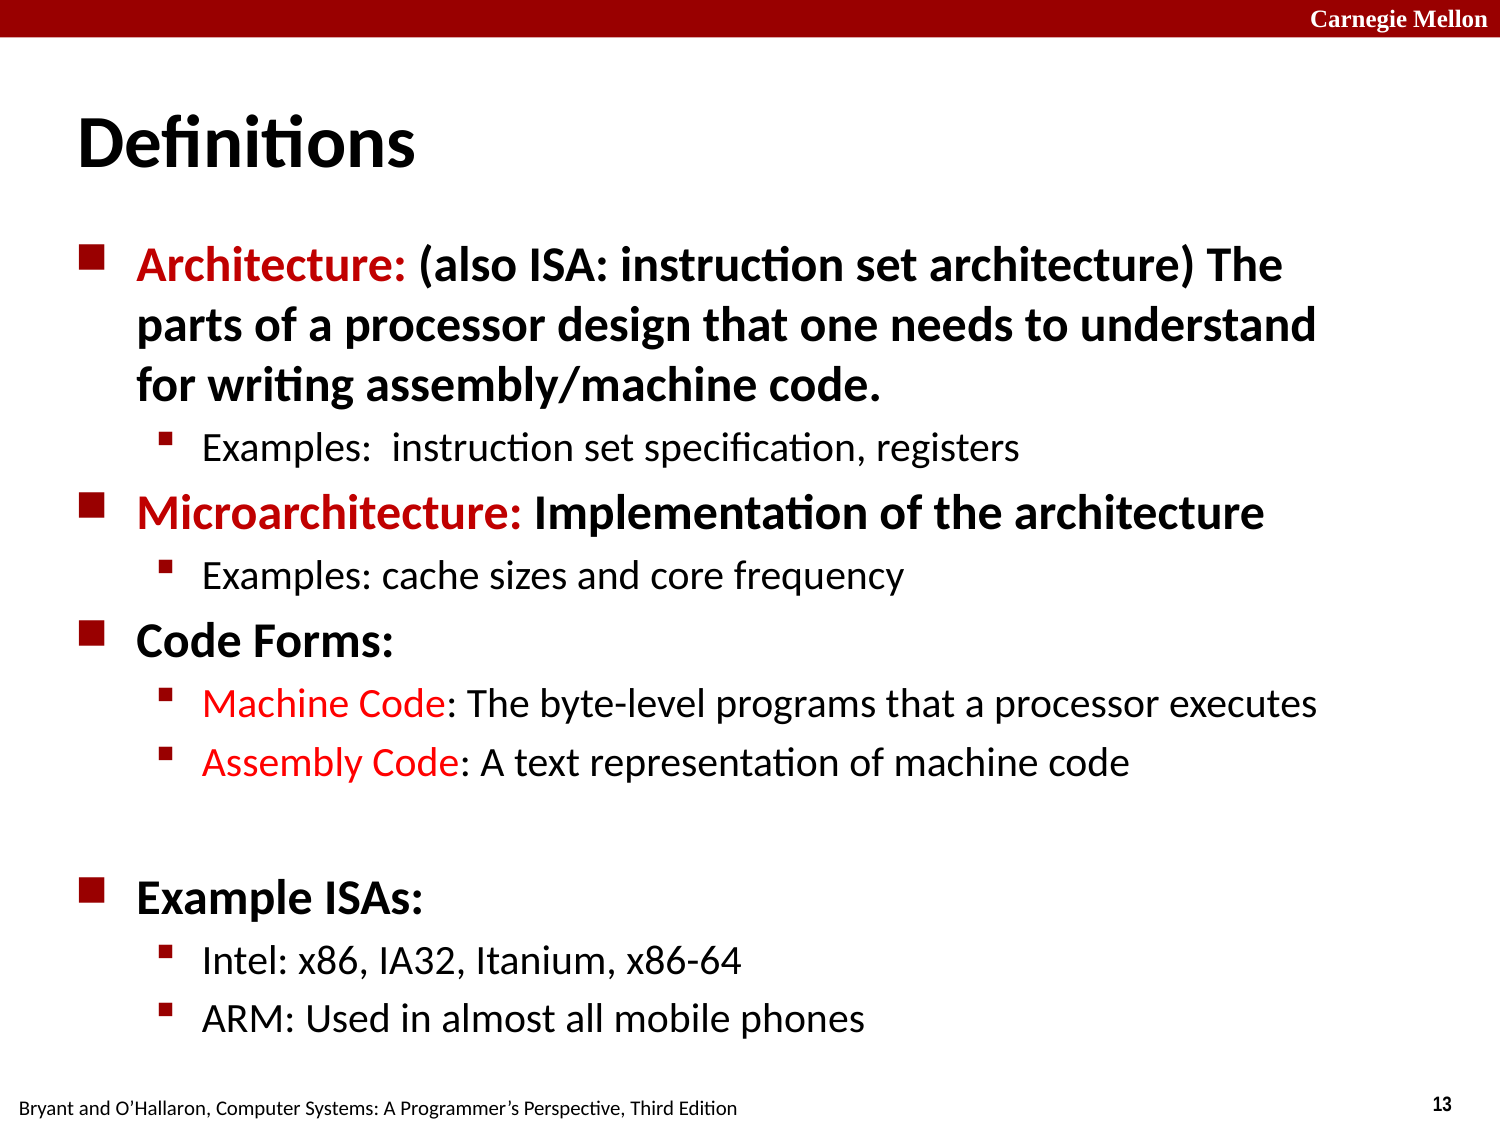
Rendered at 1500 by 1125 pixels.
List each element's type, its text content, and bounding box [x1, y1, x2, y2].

title Definitions [62, 74, 1308, 201]
list Architecture: (also ISA: instruction set architecture) The parts of a processor design that one needs to understand for writing assembly/machine code. Examples: instruction set specification, registers Microarchitecture: Implementation of the architecture Examples: cache sizes and core frequency Code Forms: Machine Code: The byte-level programs that a processor executes Assembly Code: A text representation of machine code Example ISAs: Intel: x86, IA32, Itanium, x86-64 ARM: Used in almost all mobile phones [64, 223, 1361, 1040]
